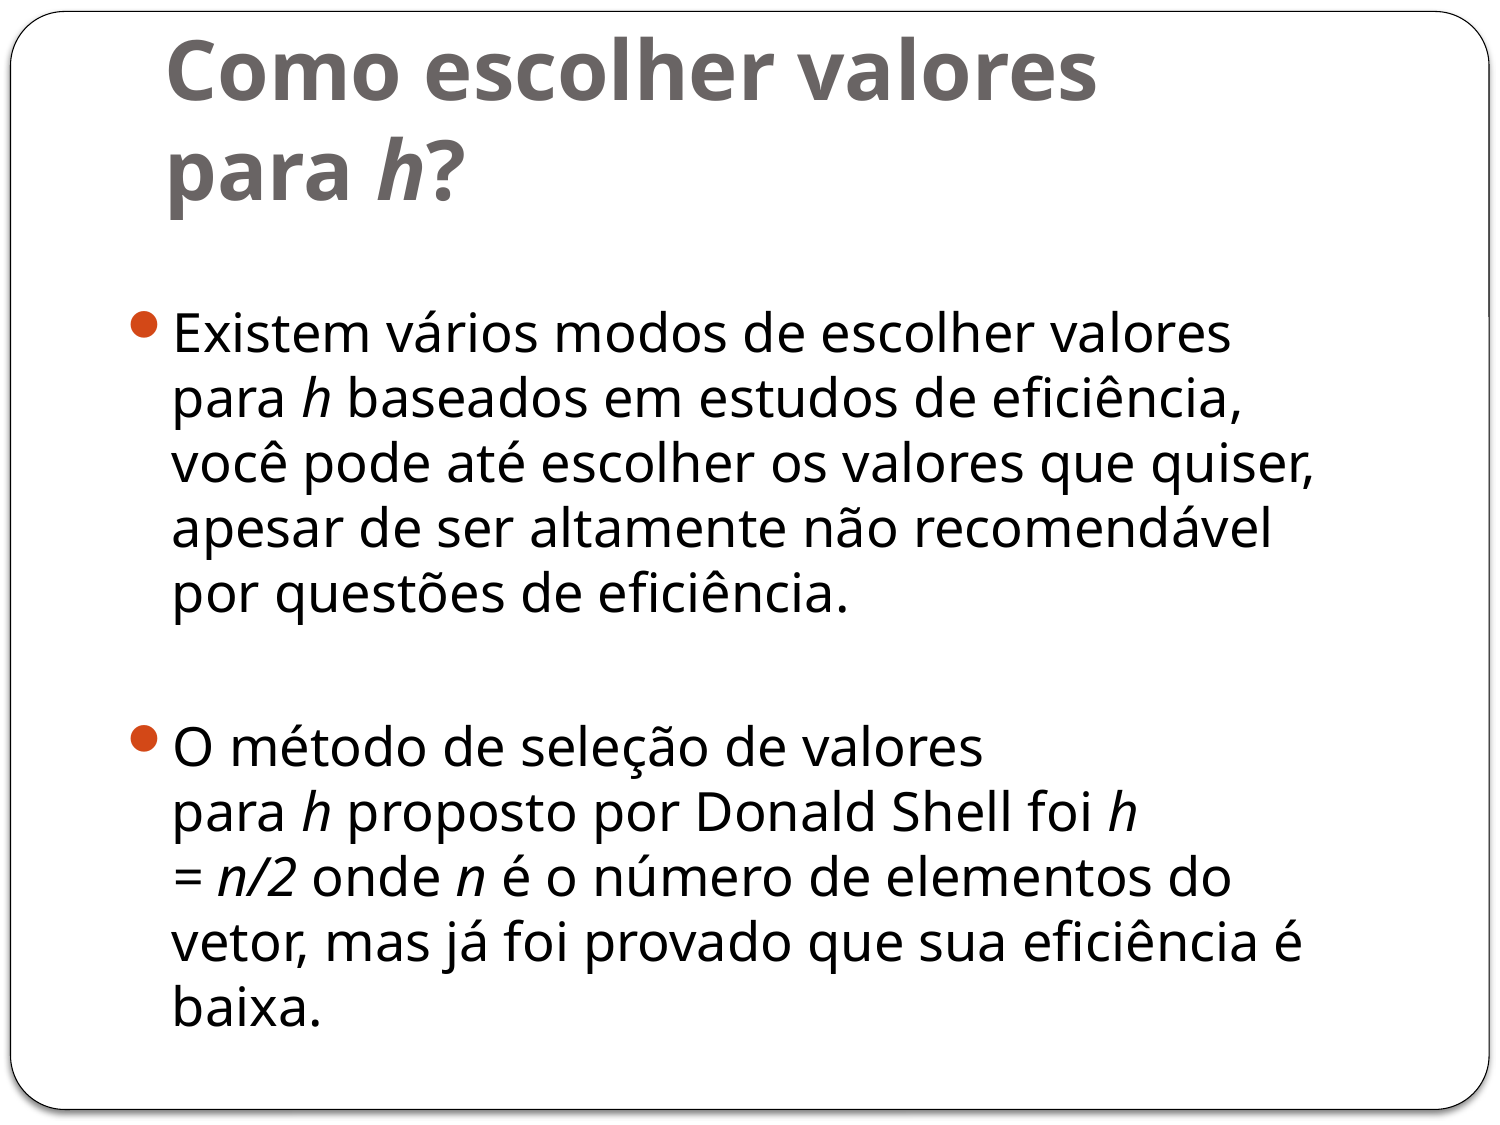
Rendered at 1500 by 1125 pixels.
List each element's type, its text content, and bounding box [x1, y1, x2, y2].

list Existem vários modos de escolher valores para h baseados em estudos de eficiência, você pode até escolher os valores que quiser, apesar de ser altamente não recomendável por questões de eficiência. O método de seleção de valores para h proposto por Donald Shell foi h = n/2 onde n é o número de elementos do vetor, mas já foi provado que sua eficiência é baixa. [112, 290, 1388, 1041]
title Como escolher valores para h? [150, 45, 1425, 233]
